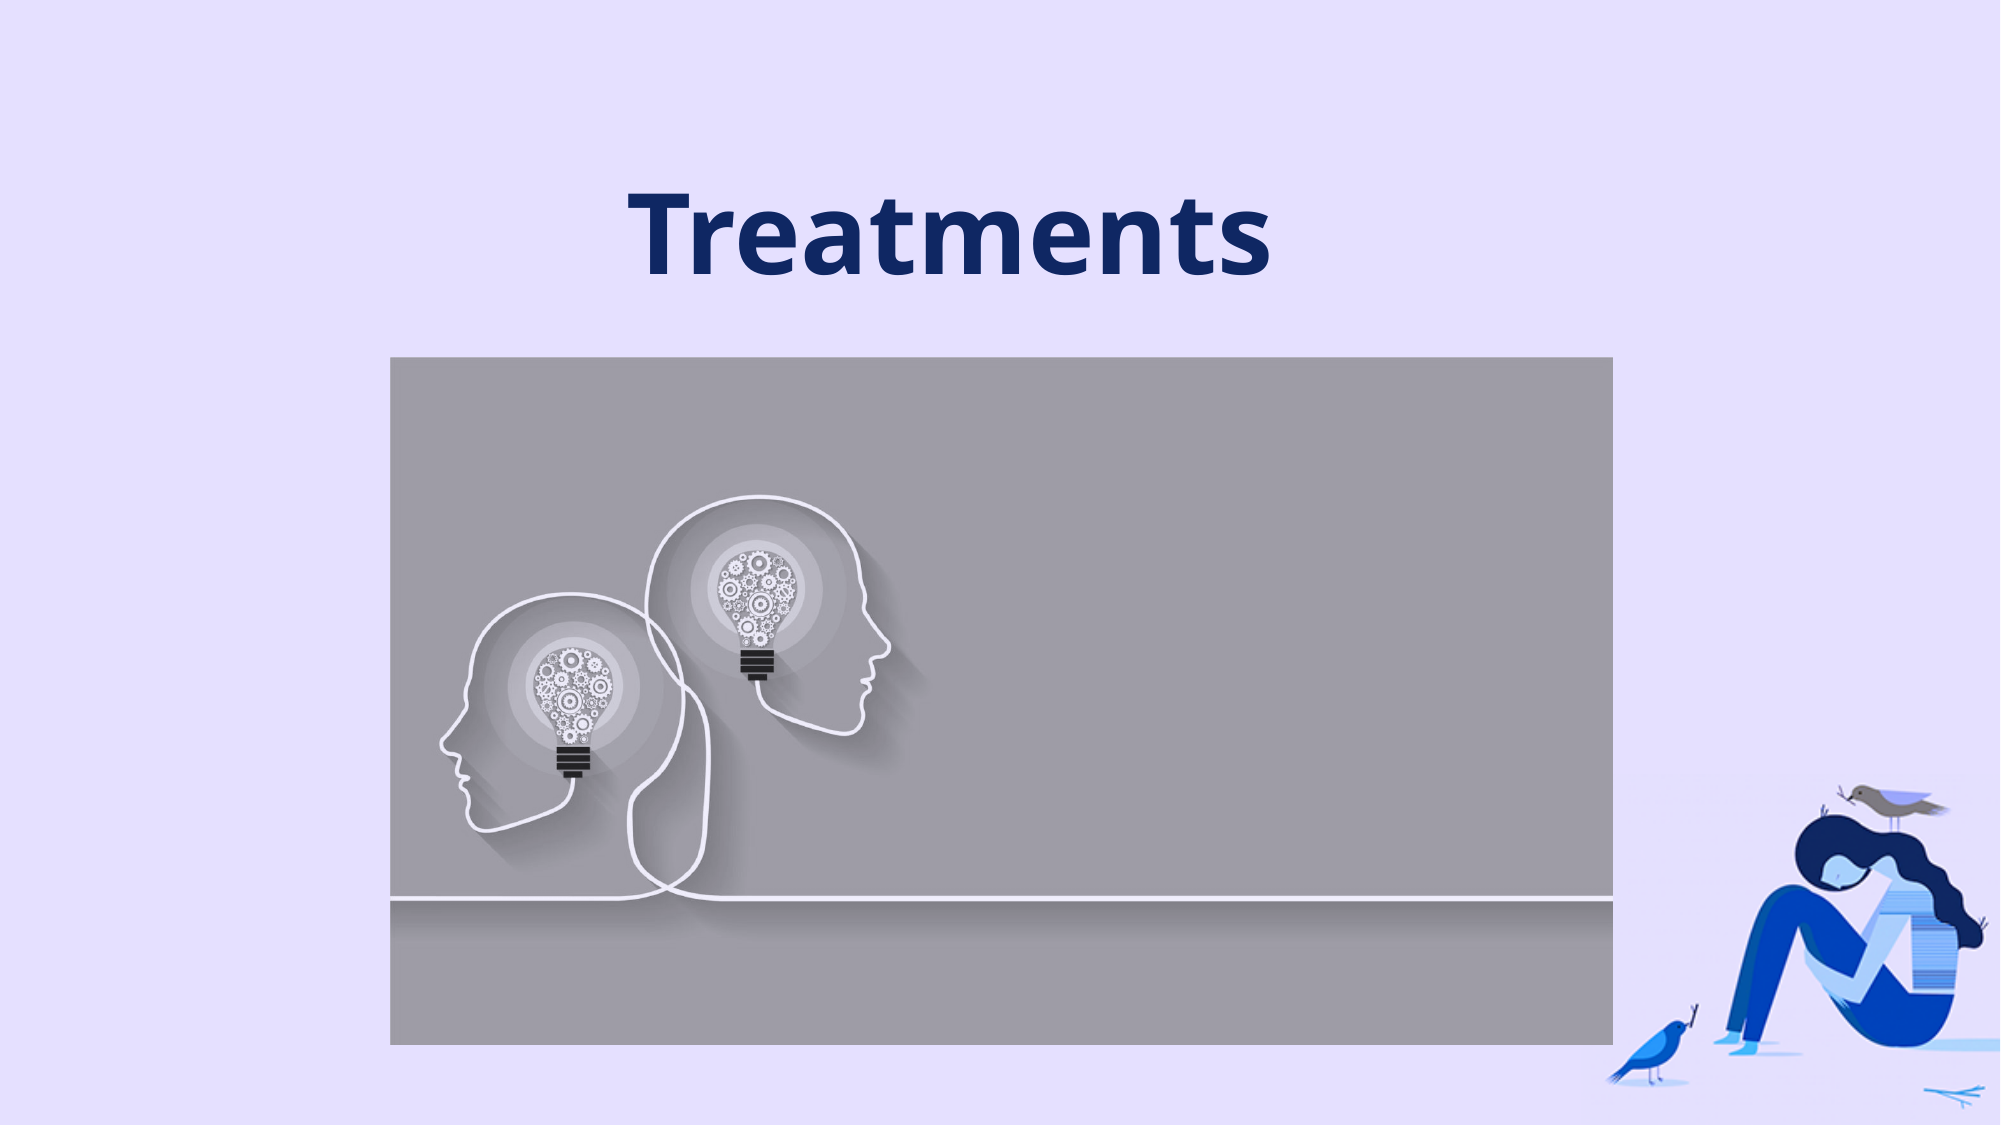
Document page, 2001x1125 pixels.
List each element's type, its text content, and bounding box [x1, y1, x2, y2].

picture [0, 0, 2001, 1125]
title Treatments [0, 17, 2000, 459]
